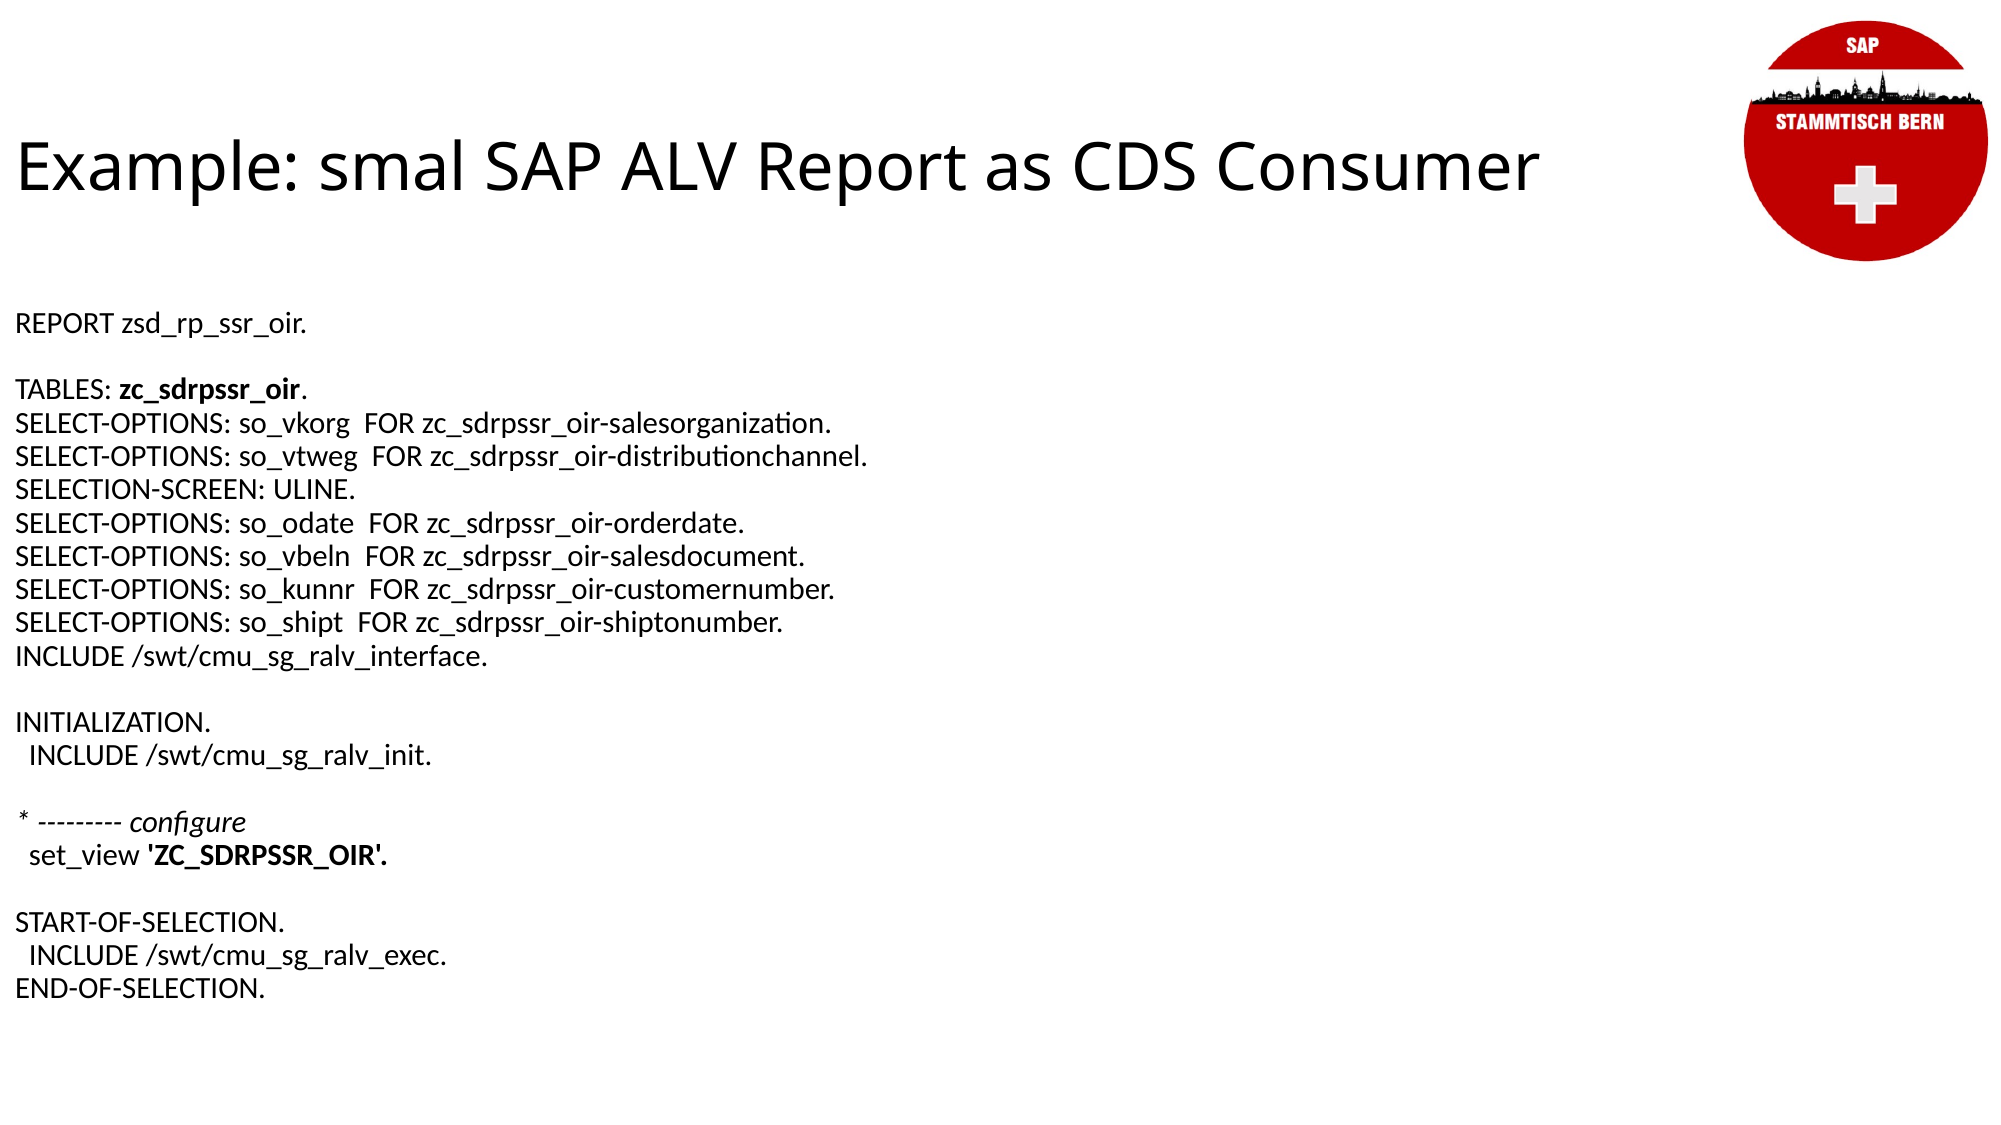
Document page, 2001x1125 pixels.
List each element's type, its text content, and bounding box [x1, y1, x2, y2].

list REPORT zsd_rp_ssr_oir. TABLES: zc_sdrpssr_oir. SELECT-OPTIONS: so_vkorg FOR zc_sdrpssr_oir-salesorganization. SELECT-OPTIONS: so_vtweg FOR zc_sdrpssr_oir-distributionchannel. SELECTION-SCREEN: ULINE. SELECT-OPTIONS: so_odate FOR zc_sdrpssr_oir-orderdate. SELECT-OPTIONS: so_vbeln FOR zc_sdrpssr_oir-salesdocument. SELECT-OPTIONS: so_kunnr FOR zc_sdrpssr_oir-customernumber. SELECT-OPTIONS: so_shipt FOR zc_sdrpssr_oir-shiptonumber. INCLUDE /swt/cmu_sg_ralv_interface. INITIALIZATION. INCLUDE /swt/cmu_sg_ralv_init. * --------- configure set_view 'ZC_SDRPSSR_OIR'. START-OF-SELECTION. INCLUDE /swt/cmu_sg_ralv_exec. END-OF-SELECTION. [0, 299, 1725, 1014]
picture [1722, 15, 2001, 276]
title Example: smal SAP ALV Report as CDS Consumer [0, 59, 1725, 278]
